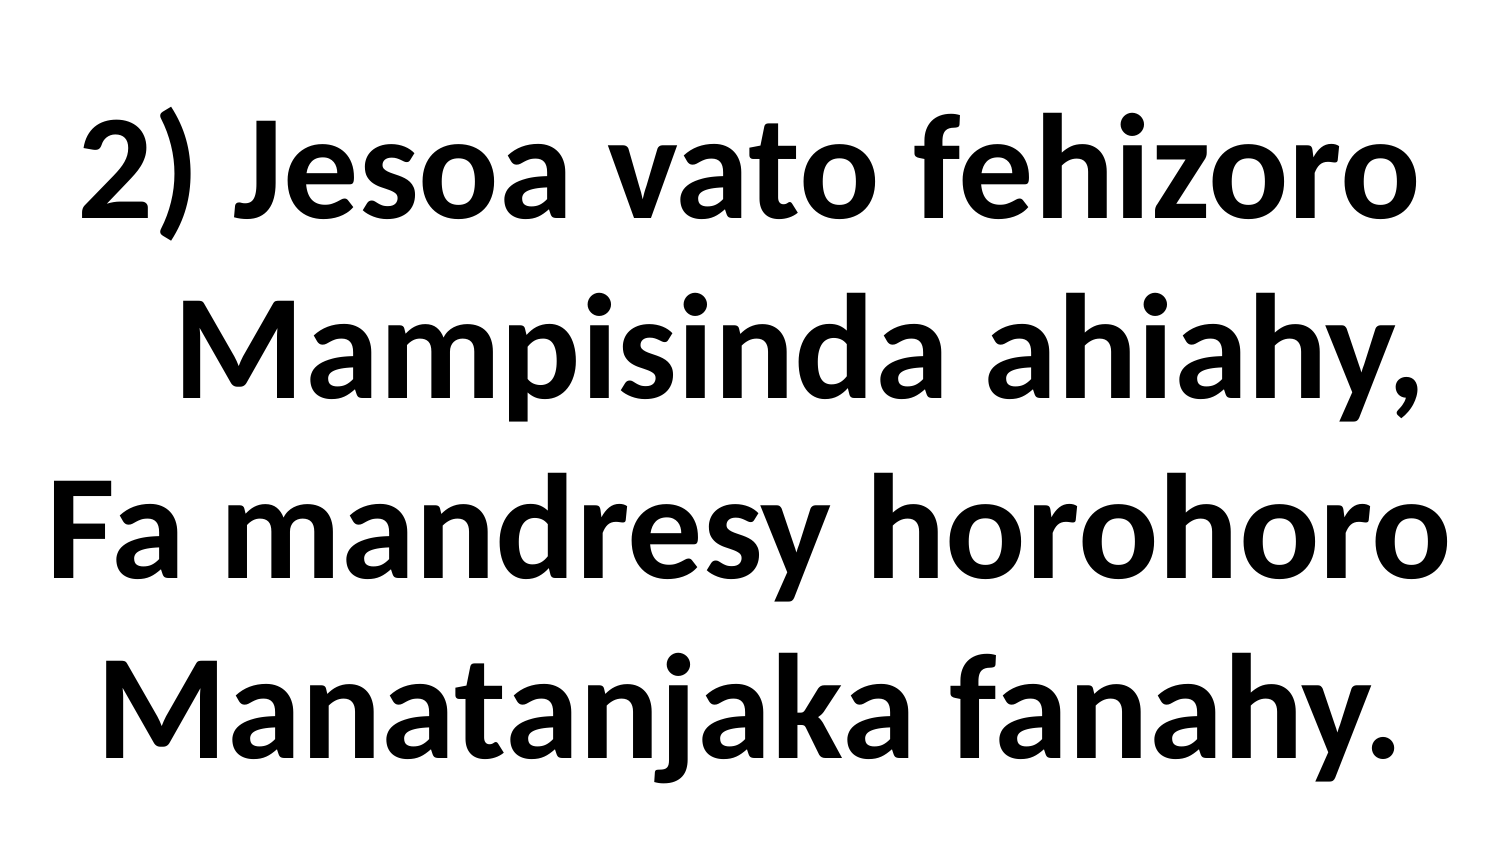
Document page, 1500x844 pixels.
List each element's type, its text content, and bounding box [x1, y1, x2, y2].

title 2) Jesoa vato fehizoro Mampisinda ahiahy, Fa mandresy horohoro Manatanjaka fanahy. [0, 102, 1500, 754]
